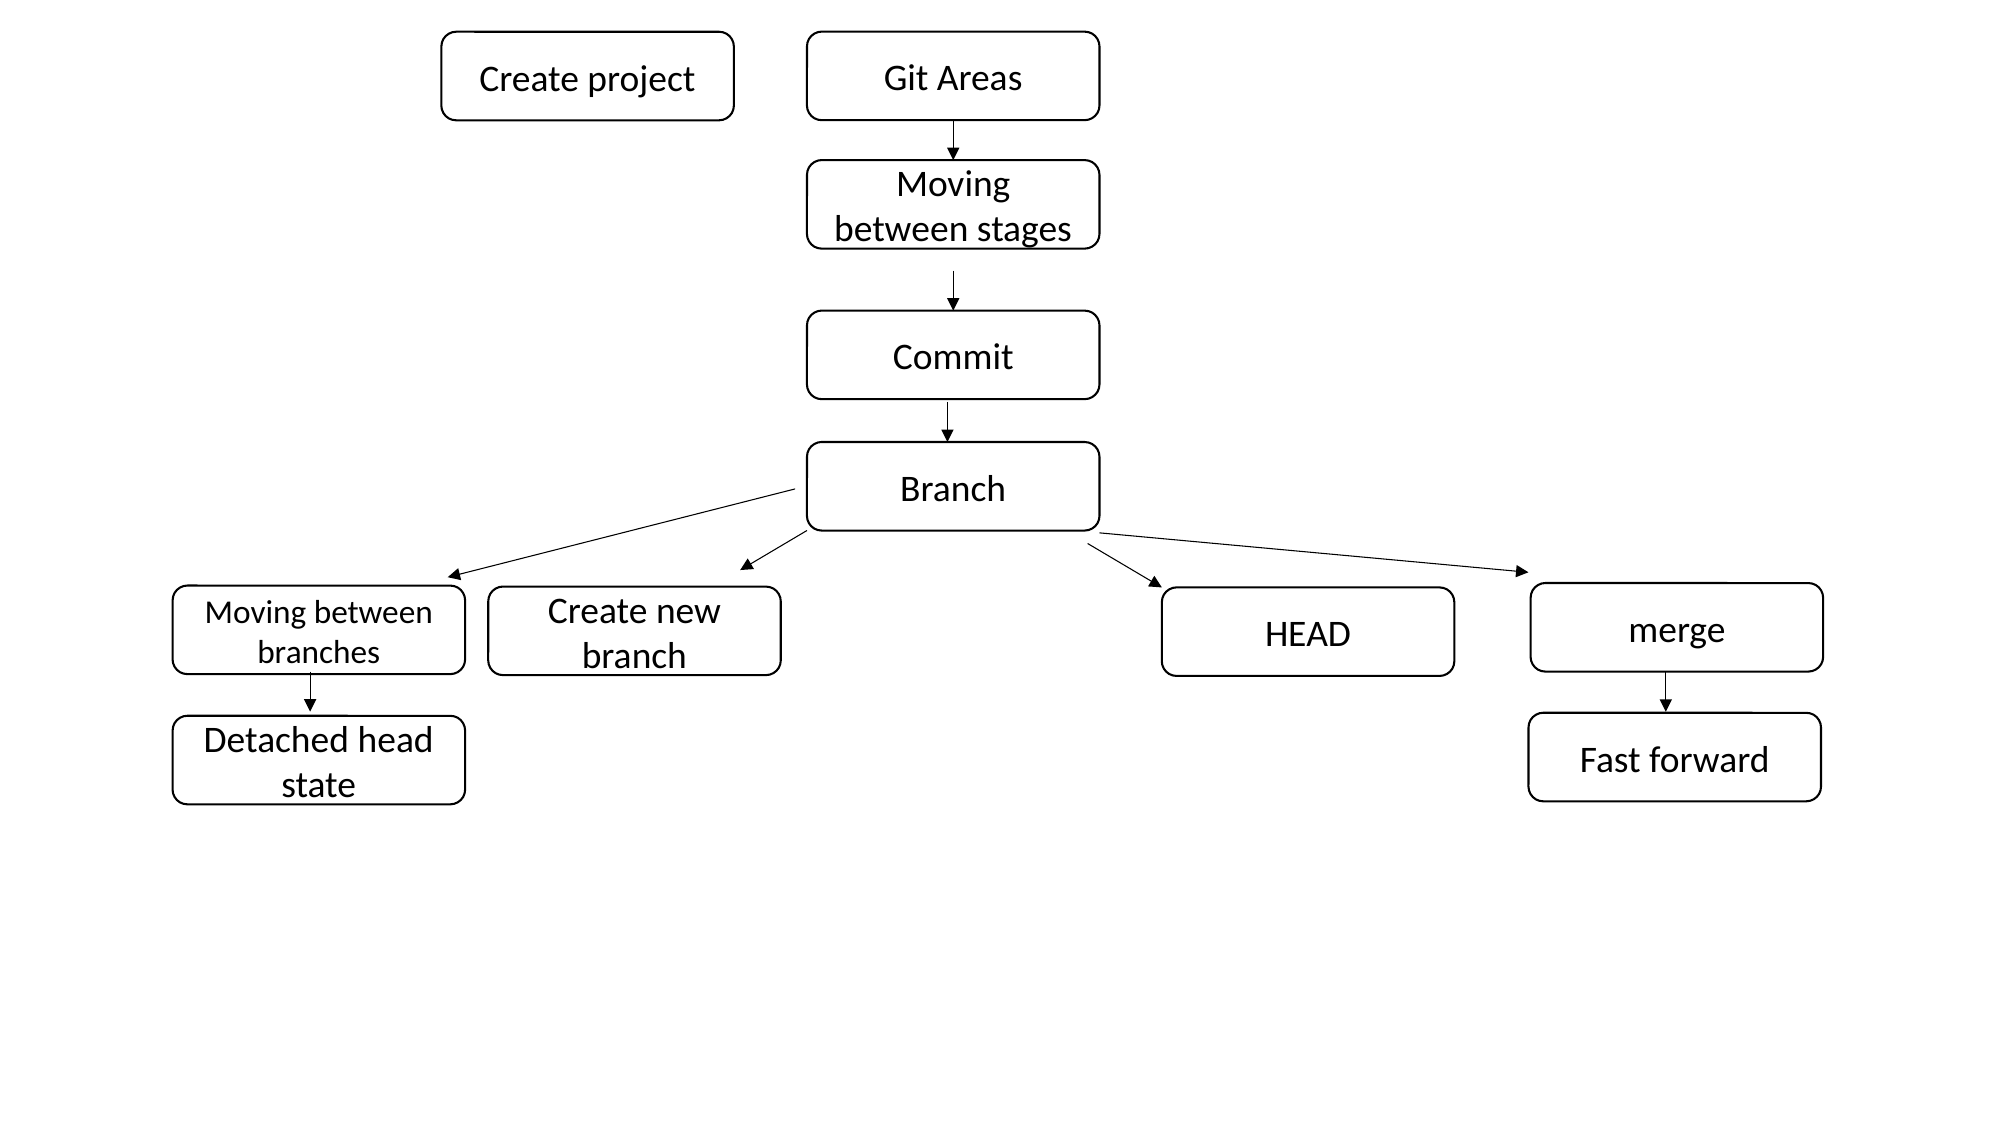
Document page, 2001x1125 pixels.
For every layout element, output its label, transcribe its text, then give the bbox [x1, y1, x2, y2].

text_box Commit [805, 309, 1101, 401]
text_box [740, 530, 807, 570]
text_box Git Areas [805, 30, 1101, 122]
text_box merge [1529, 581, 1825, 673]
text_box Create project [440, 30, 735, 122]
text_box HEAD [1160, 586, 1456, 677]
text_box Fast forward [1527, 711, 1823, 803]
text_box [1099, 532, 1529, 573]
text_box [447, 488, 796, 578]
text_box Detached head state [171, 714, 467, 806]
text_box Moving between branches [171, 584, 467, 676]
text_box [1087, 543, 1162, 588]
text_box Branch [805, 440, 1101, 532]
text_box Moving between stages [805, 159, 1101, 250]
text_box Create new branch [487, 585, 782, 677]
